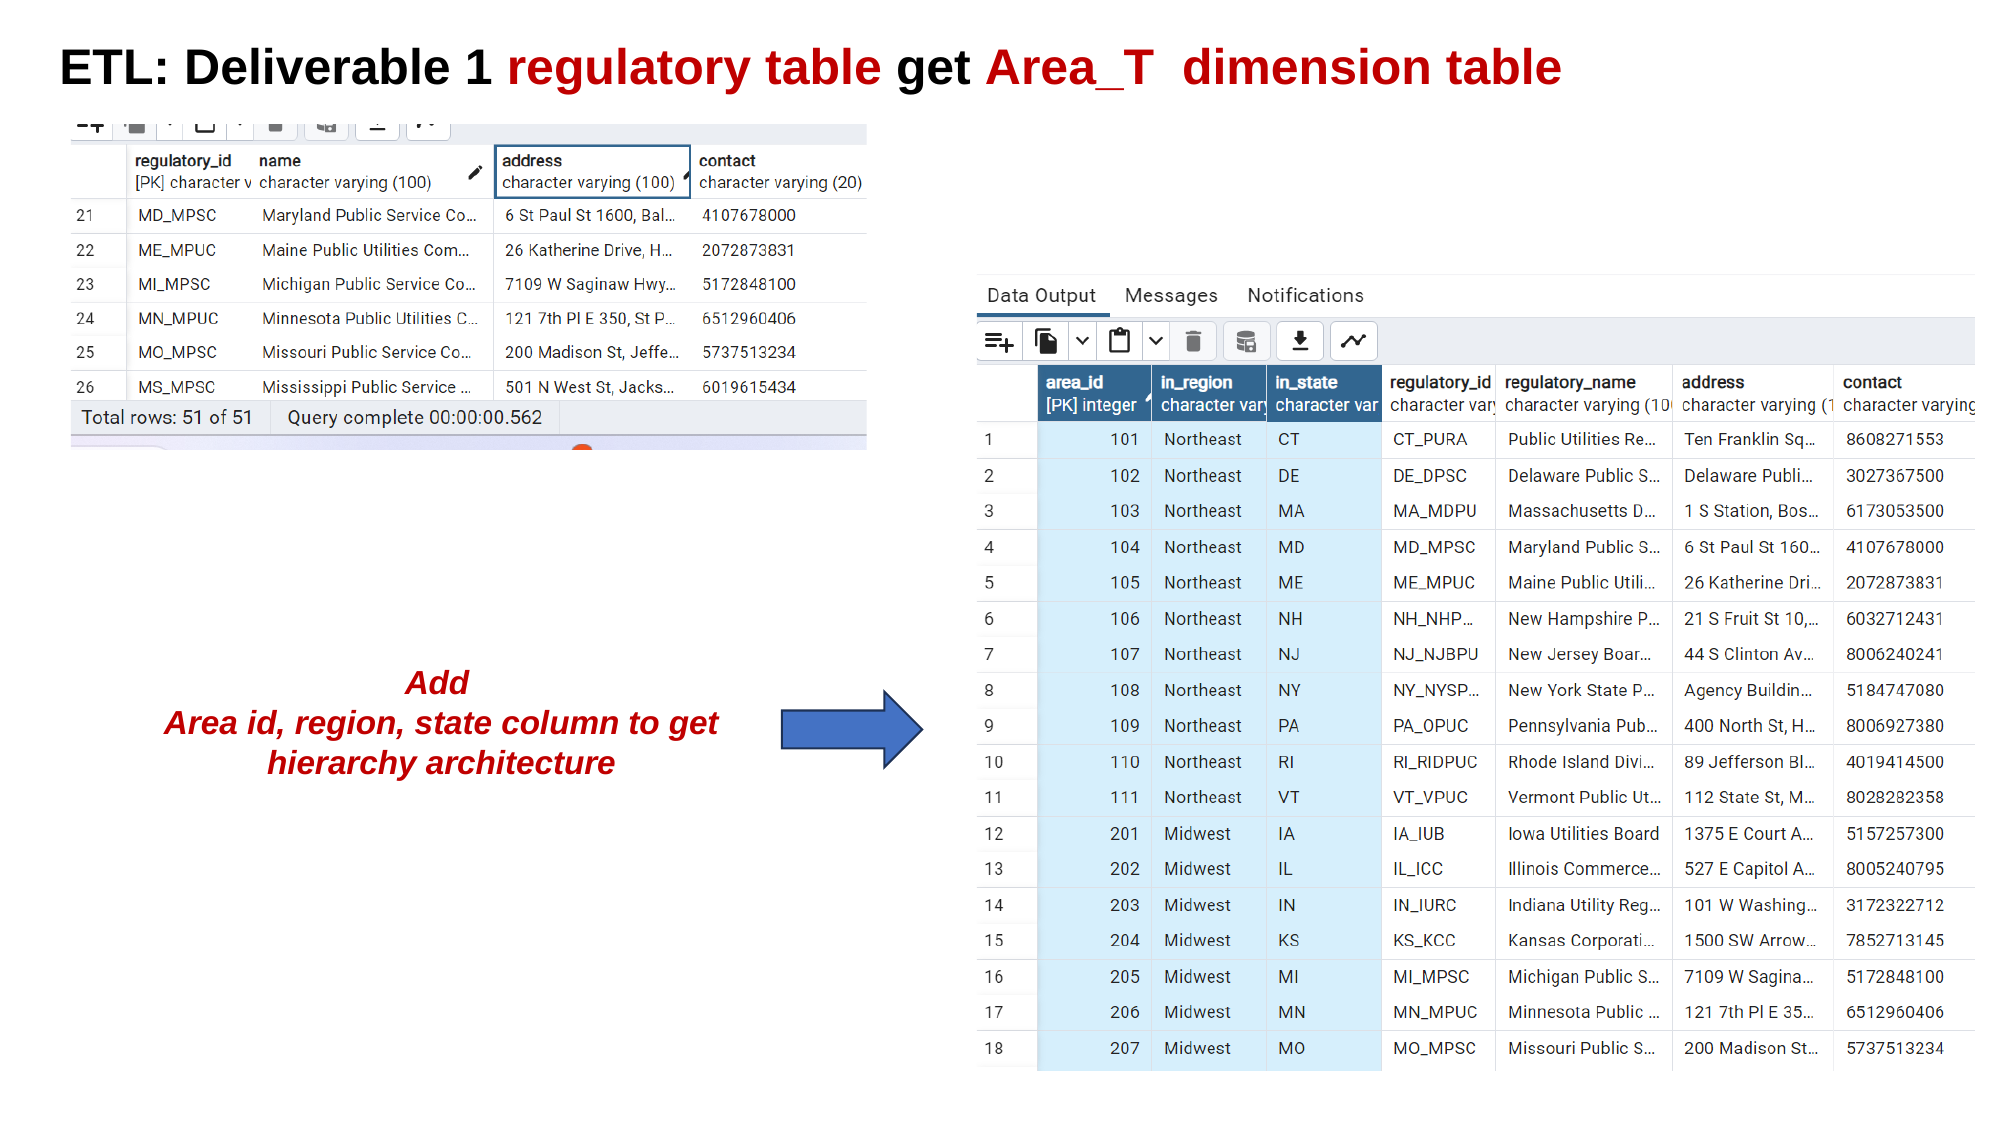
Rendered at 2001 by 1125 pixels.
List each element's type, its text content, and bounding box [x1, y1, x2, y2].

text_box Add Area id, region, state column to get hierarchy architecture [112, 654, 771, 789]
picture [70, 123, 867, 450]
text_box [780, 689, 924, 770]
picture [976, 274, 1975, 1071]
text_box ETL: Deliverable 1 regulatory table get Area_T dimension table [44, 27, 2000, 102]
